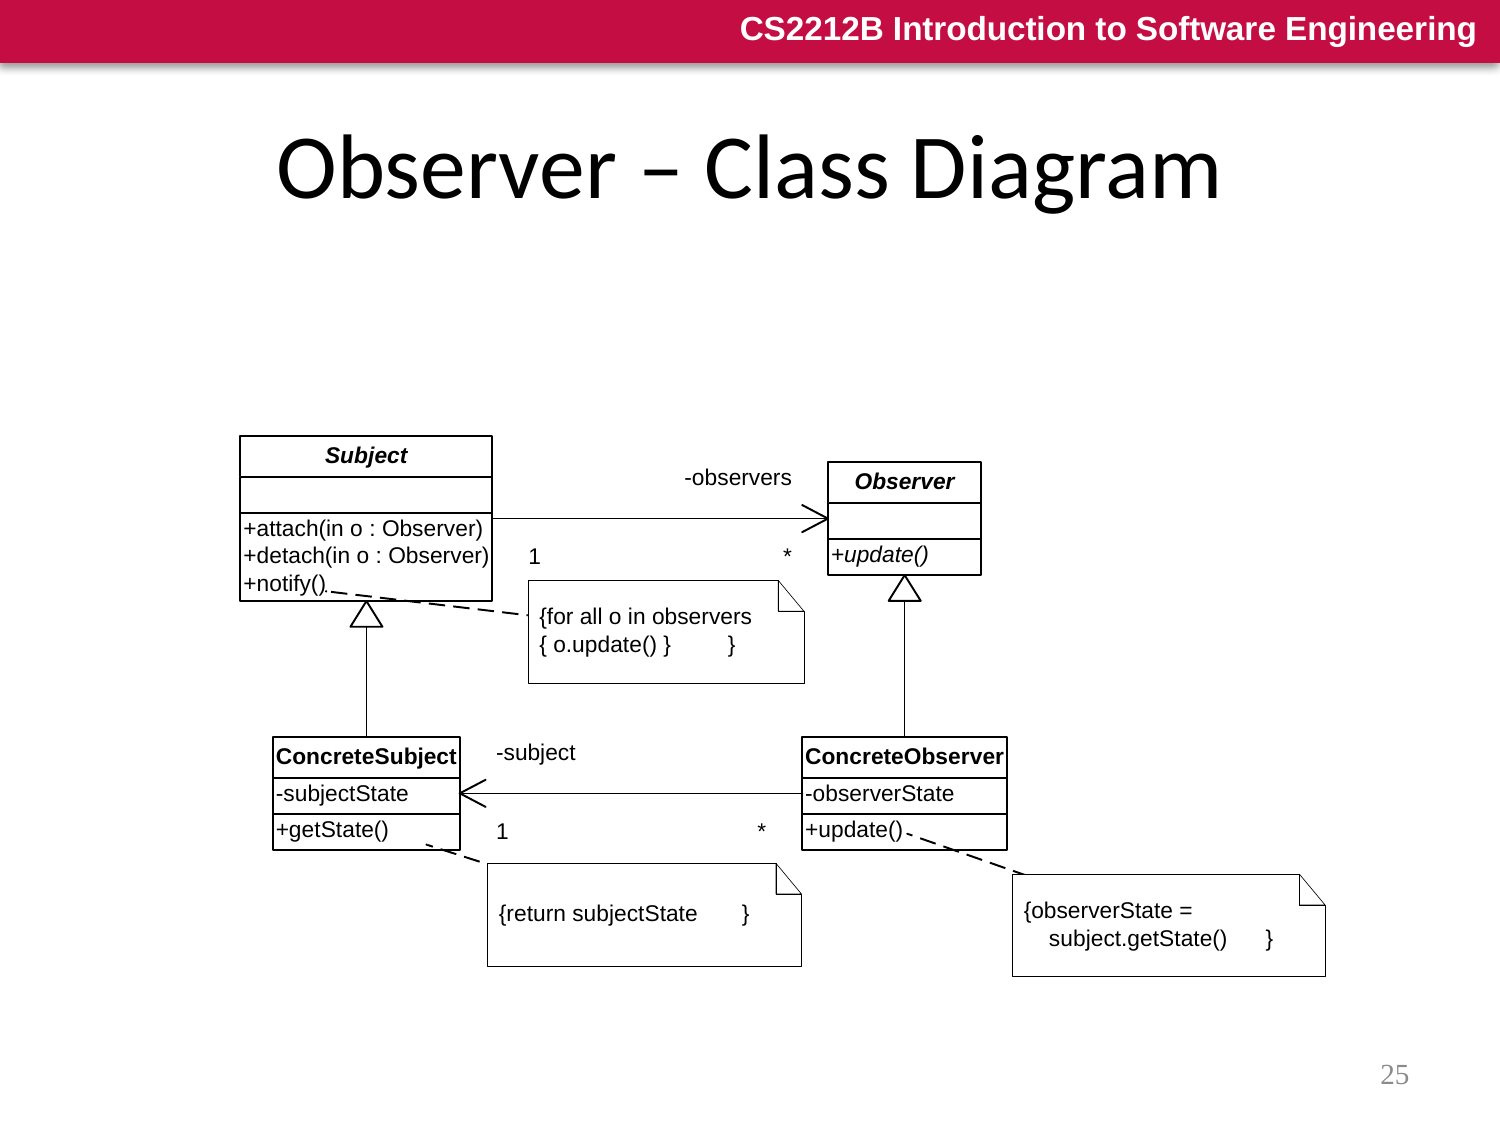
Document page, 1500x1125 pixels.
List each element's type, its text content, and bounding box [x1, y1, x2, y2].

slide_number 25 [1074, 1042, 1425, 1103]
picture [0, 0, 1500, 63]
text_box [234, 411, 1330, 981]
title Observer – Class Diagram [112, 99, 1388, 288]
